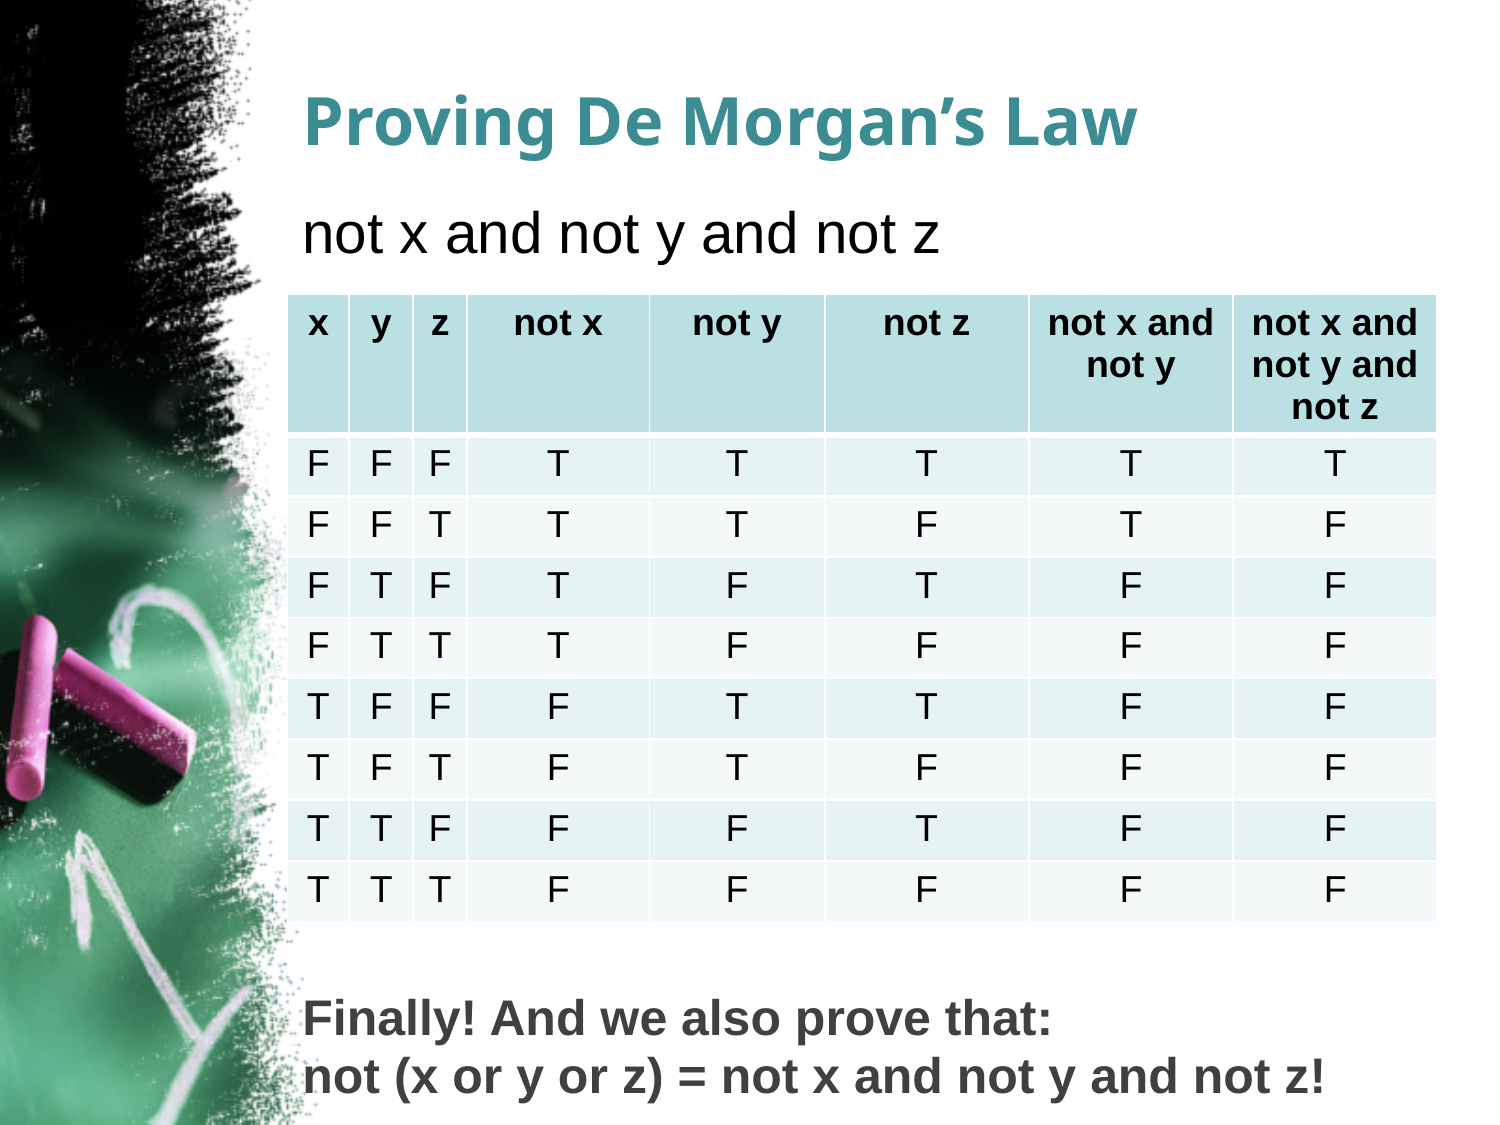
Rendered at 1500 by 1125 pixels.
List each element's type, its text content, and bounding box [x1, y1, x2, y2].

table_cell T [468, 558, 649, 617]
table_cell T [350, 618, 412, 677]
table_cell F [1030, 862, 1232, 921]
table_cell T [1030, 438, 1232, 495]
table_cell F [1030, 679, 1232, 738]
title Proving De Morgan’s Law [287, 50, 1438, 187]
table_cell T [1234, 438, 1436, 495]
picture [0, 0, 1500, 1125]
list not x and not y and not z [287, 187, 1438, 293]
table_cell F [1030, 618, 1232, 677]
table_cell F [288, 558, 348, 617]
table_cell F [826, 618, 1028, 677]
table_cell T [650, 679, 824, 738]
table_cell F [288, 618, 348, 677]
table_cell T [468, 618, 649, 677]
table_header z [414, 295, 466, 432]
table_cell T [288, 740, 348, 799]
table_header not z [826, 295, 1028, 432]
table_cell T [414, 740, 466, 799]
table_cell F [468, 801, 649, 860]
table_header not y [650, 295, 824, 432]
table_cell F [468, 862, 649, 921]
table_cell F [1234, 618, 1436, 677]
table_cell F [414, 558, 466, 617]
table_cell F [350, 438, 412, 495]
table_cell F [1234, 801, 1436, 860]
table_cell T [350, 558, 412, 617]
table_cell T [414, 618, 466, 677]
table_cell F [468, 679, 649, 738]
table_cell T [350, 862, 412, 921]
table_cell T [414, 862, 466, 921]
table_header x [288, 295, 348, 432]
table_cell F [650, 618, 824, 677]
table_cell F [826, 862, 1028, 921]
table_cell F [826, 497, 1028, 556]
table_cell F [1030, 801, 1232, 860]
table_cell T [826, 558, 1028, 617]
table_cell F [350, 679, 412, 738]
table_cell F [468, 740, 649, 799]
table_cell F [1234, 679, 1436, 738]
table_cell T [468, 438, 649, 495]
table_cell F [1234, 862, 1436, 921]
table_cell T [650, 740, 824, 799]
table_cell T [826, 438, 1028, 495]
table_cell F [1234, 558, 1436, 617]
table_header y [350, 295, 412, 432]
table_header not x [468, 295, 649, 432]
table_cell F [1030, 740, 1232, 799]
table_cell F [414, 679, 466, 738]
text_box Finally! And we also prove that: not (x or y or z) = not x and not y and not z! [287, 990, 1438, 1111]
table_header not x and not y [1030, 295, 1232, 432]
table_cell F [350, 497, 412, 556]
table_cell T [350, 801, 412, 860]
table_cell F [650, 801, 824, 860]
table_cell F [1234, 740, 1436, 799]
table_cell T [288, 801, 348, 860]
table_cell T [650, 497, 824, 556]
table_cell F [288, 438, 348, 495]
table_cell T [1030, 497, 1232, 556]
table_cell T [288, 679, 348, 738]
table_cell T [826, 679, 1028, 738]
table_cell F [650, 558, 824, 617]
table_cell F [1030, 558, 1232, 617]
table_cell F [1234, 497, 1436, 556]
table_cell T [650, 438, 824, 495]
table_cell T [414, 497, 466, 556]
table_cell F [414, 438, 466, 495]
table_cell F [414, 801, 466, 860]
table_cell F [650, 862, 824, 921]
table_cell T [288, 862, 348, 921]
table_header not x and not y and not z [1234, 295, 1436, 432]
table_cell F [826, 740, 1028, 799]
table_cell T [468, 497, 649, 556]
table_cell T [826, 801, 1028, 860]
table_cell F [288, 497, 348, 556]
table_cell F [350, 740, 412, 799]
